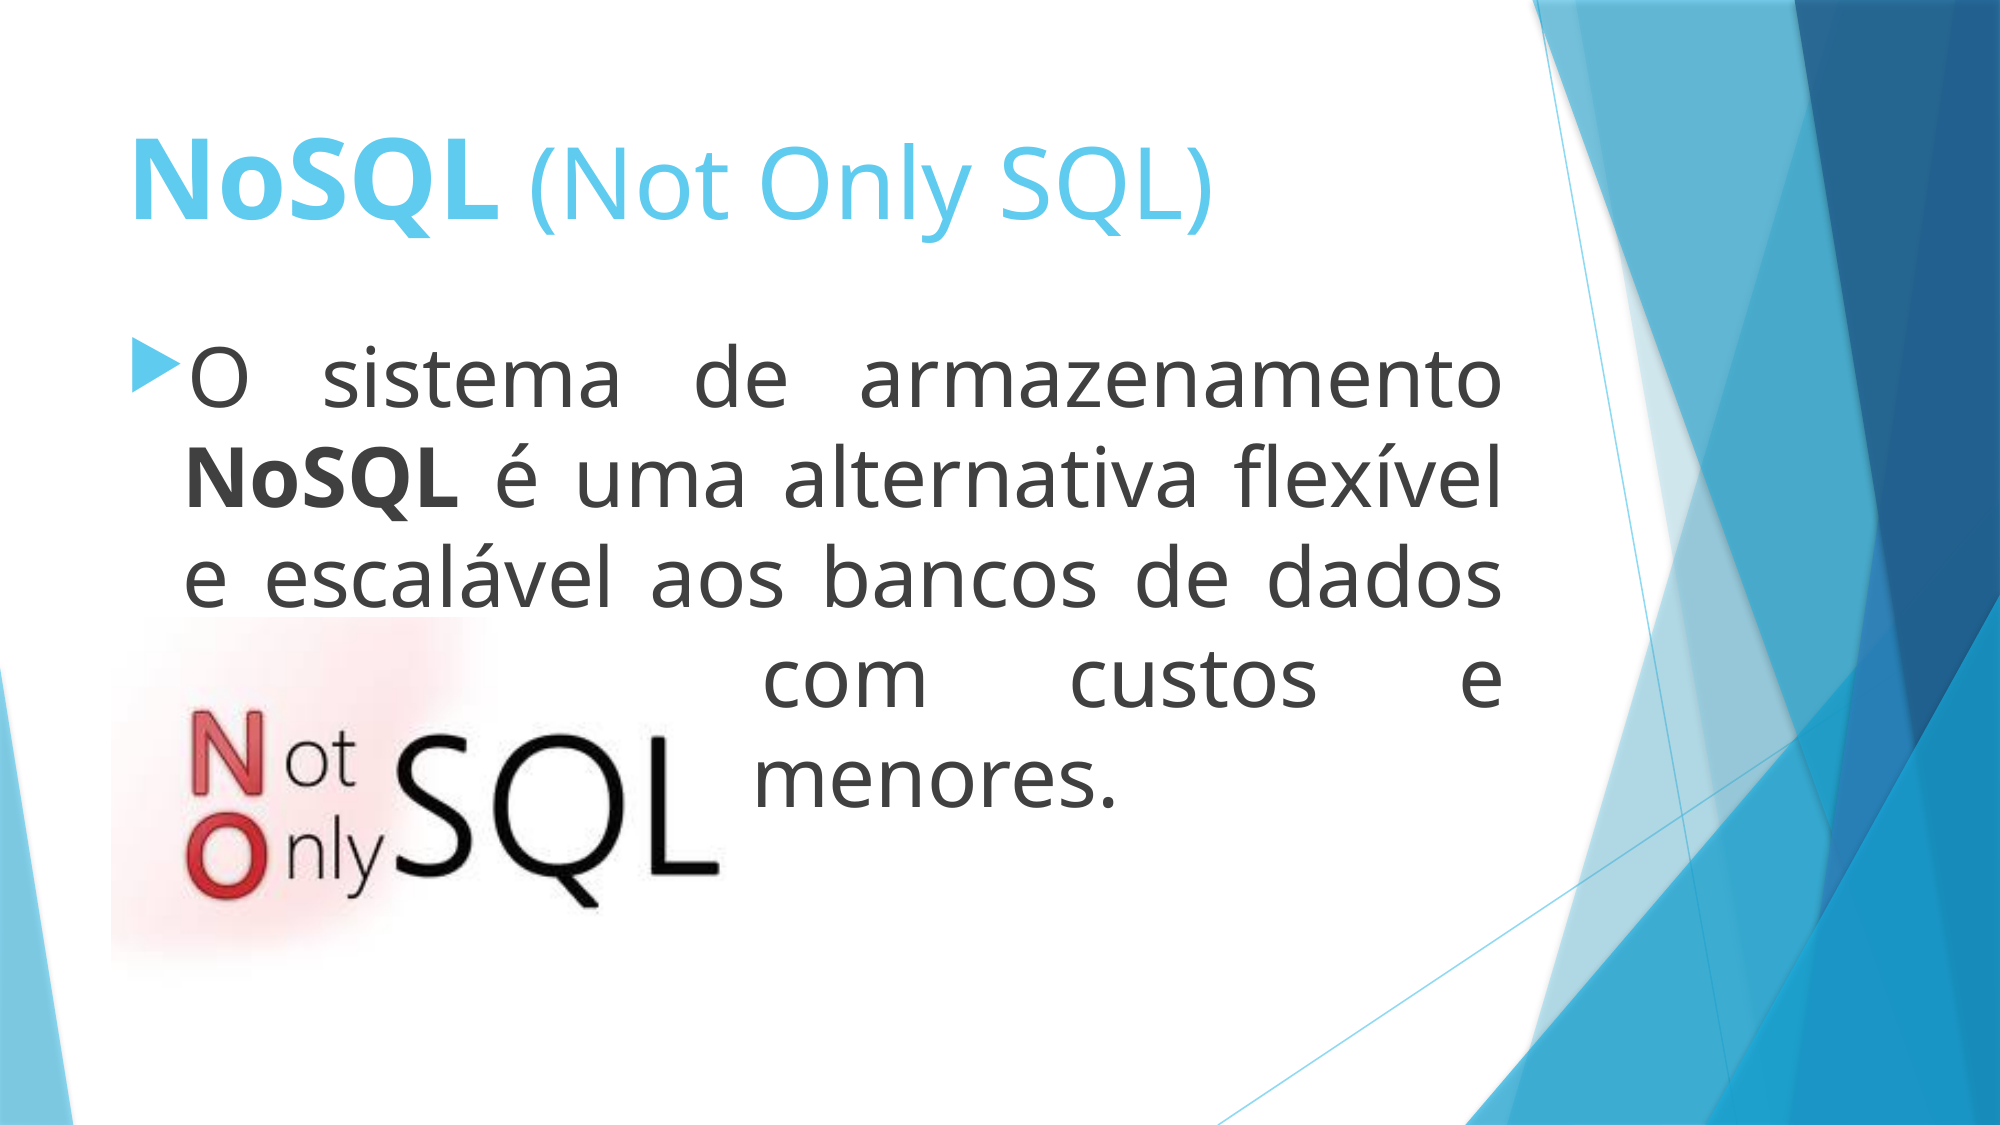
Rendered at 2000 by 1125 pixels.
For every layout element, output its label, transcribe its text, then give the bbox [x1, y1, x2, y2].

picture [110, 617, 753, 996]
title NoSQL (Not Only SQL) [111, 99, 1522, 316]
list O sistema de armazenamento NoSQL é uma alternativa flexível e escalável aos bancos de dados relacionais, com custos e complexidade menores. [111, 316, 1522, 954]
